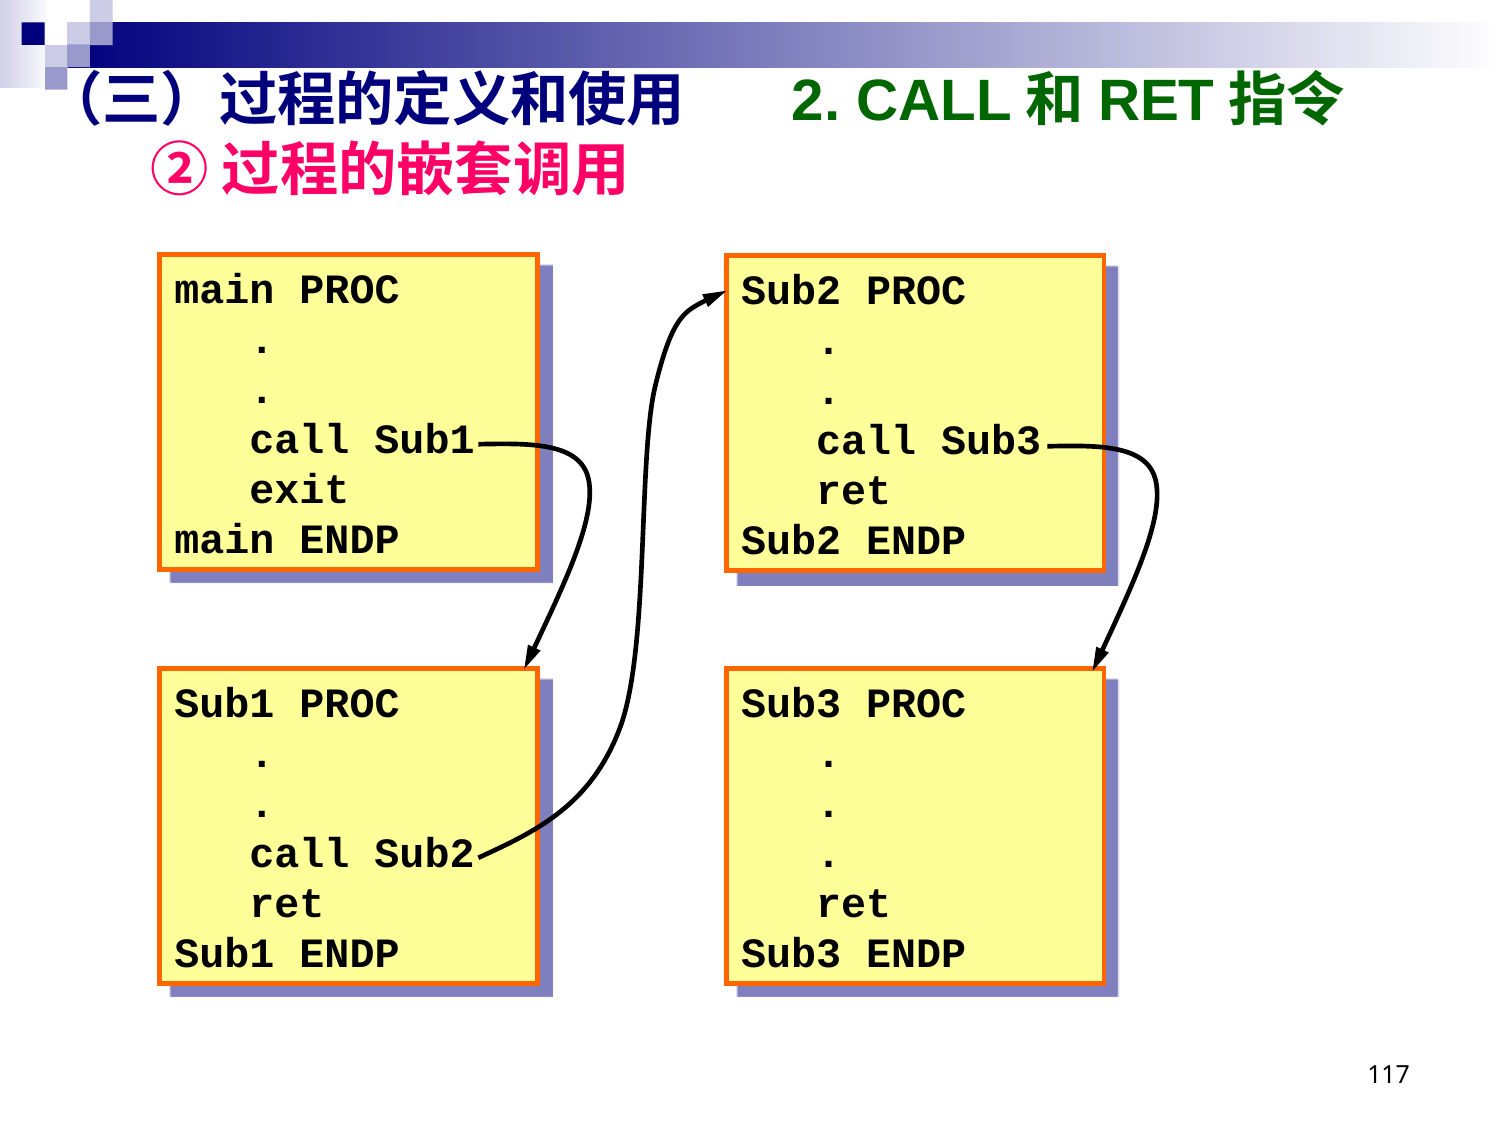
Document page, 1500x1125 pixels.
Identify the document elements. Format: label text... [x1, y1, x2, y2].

text_box Sub3 PROC . . . ret Sub3 ENDP [726, 668, 1105, 984]
text_box [478, 290, 727, 858]
title （三）过程的定义和使用 2. CALL和RET指令 ② 过程的嵌套调用 [29, 54, 1471, 221]
text_box [478, 443, 590, 669]
slide_number 117 [1074, 1024, 1426, 1101]
text_box Sub1 PROC . . call Sub2 ret Sub1 ENDP [159, 668, 538, 984]
text_box [1047, 445, 1158, 671]
text_box Sub2 PROC . . call Sub3 ret Sub2 ENDP [726, 255, 1105, 571]
text_box main PROC . . call Sub1 exit main ENDP [159, 254, 538, 570]
